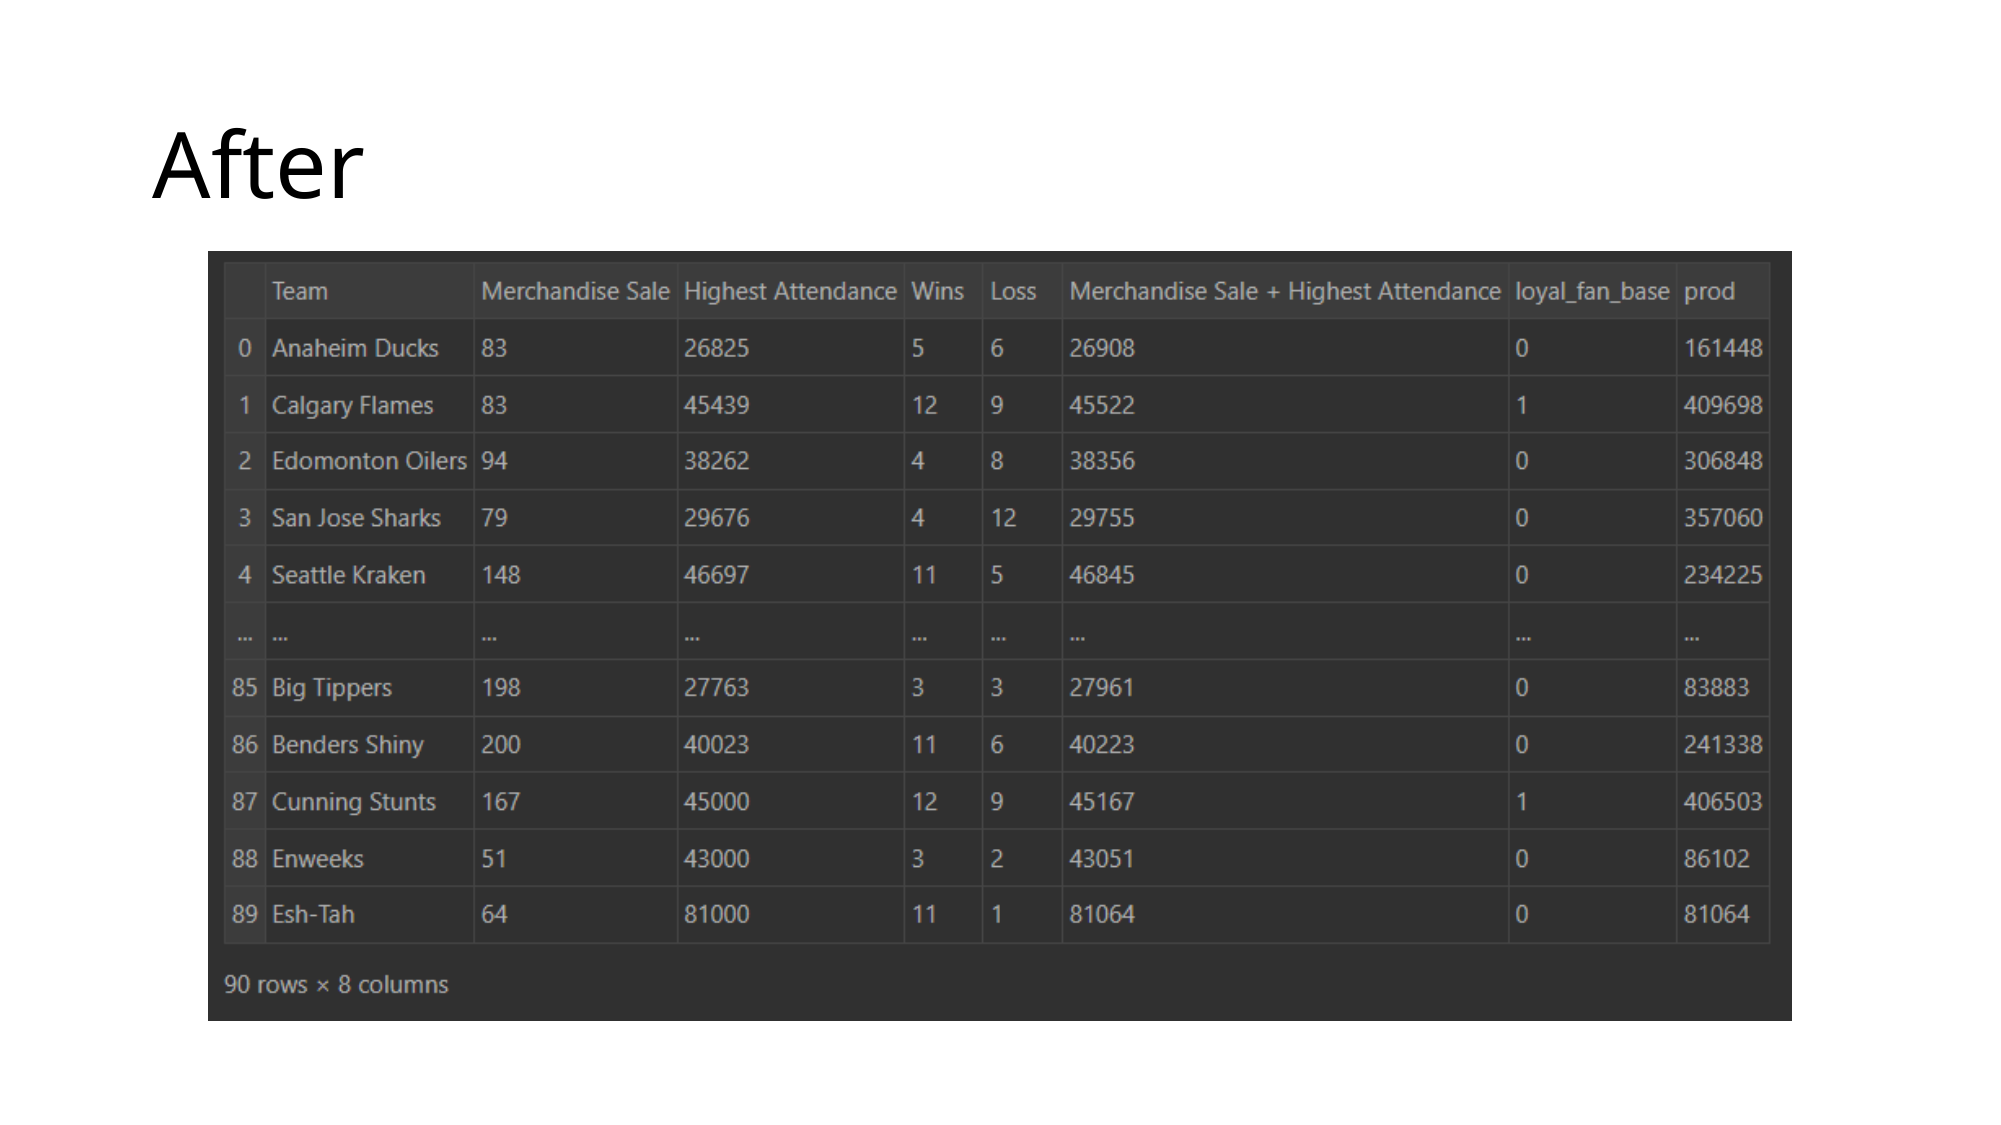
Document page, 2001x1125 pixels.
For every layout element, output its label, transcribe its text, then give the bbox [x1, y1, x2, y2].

picture [208, 251, 1792, 1021]
title After [137, 59, 1863, 278]
